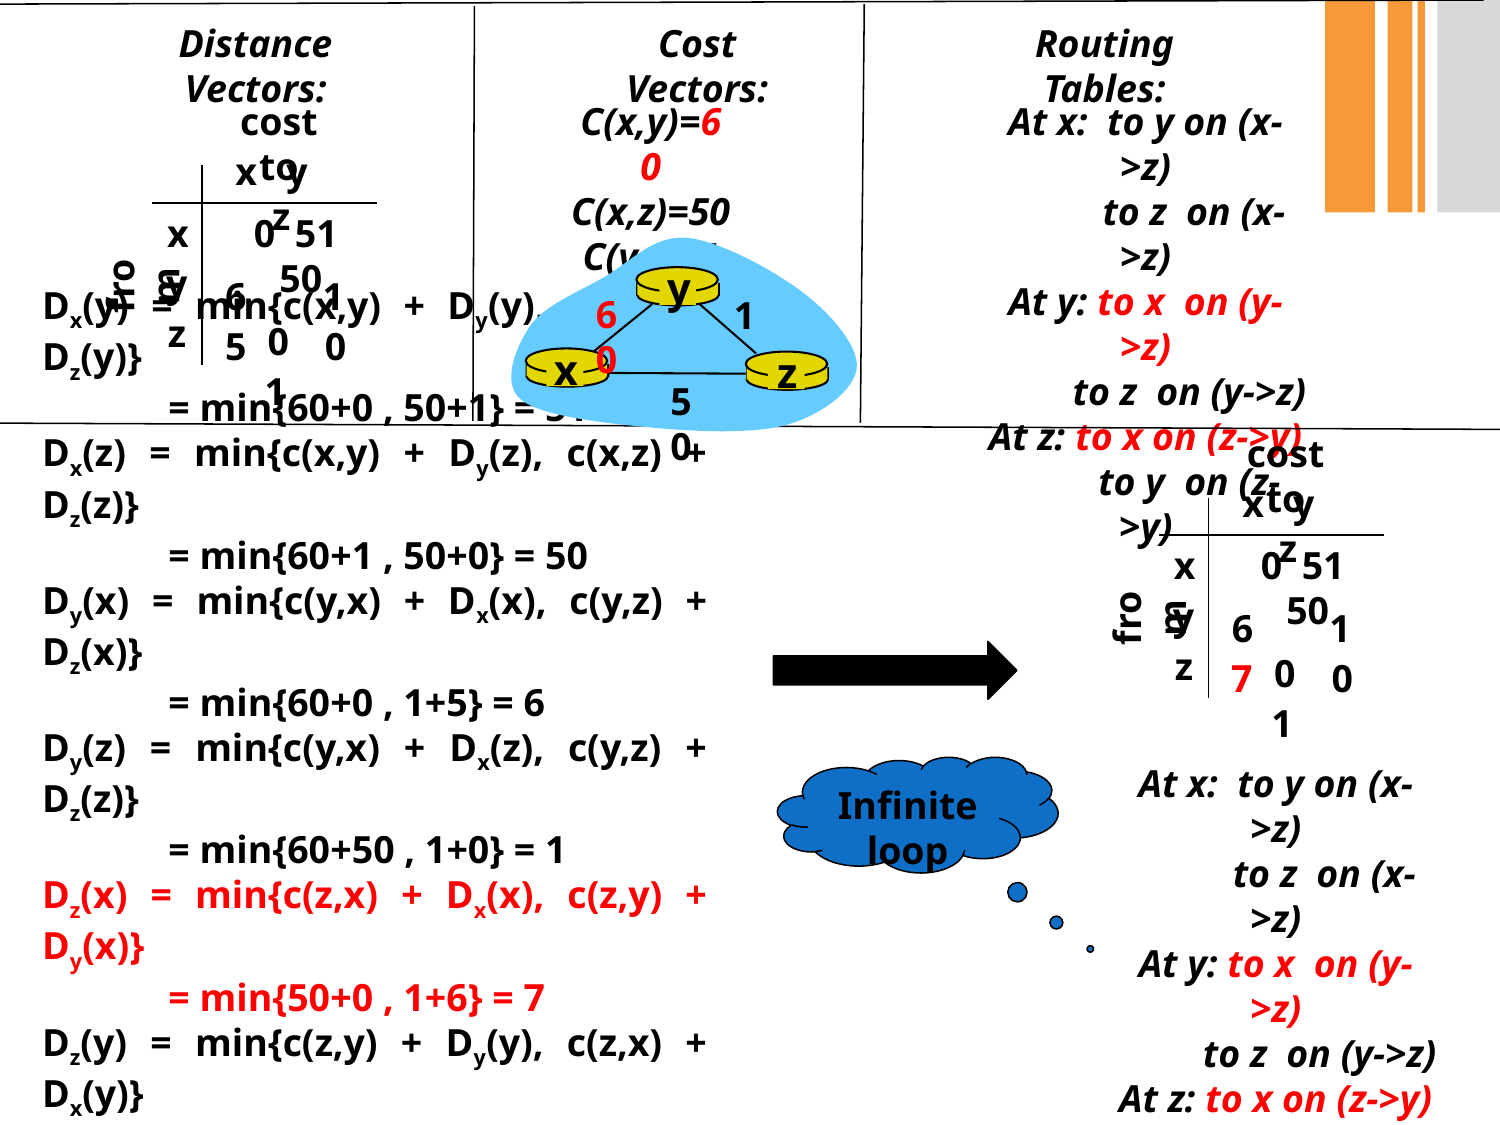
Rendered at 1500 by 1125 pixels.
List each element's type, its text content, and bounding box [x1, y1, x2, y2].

text_box Routing Tables: [978, 13, 1231, 90]
text_box Infinite loop [777, 757, 1059, 874]
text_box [0, 0, 1484, 5]
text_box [500, 235, 860, 435]
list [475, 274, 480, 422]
text_box C(x,y)=60 C(x,z)=50 C(y,z)=1 [555, 90, 747, 233]
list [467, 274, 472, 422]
text_box Dx(y) = min{c(x,y) + Dy(y), c(x,z) + Dz(y)} = min{60+0 , 50+1} = 51 Dx(z) = min{c(x,y) + Dy(z), c(x,z) + Dz(z)} = min{60+1 , 50+0} = 50 Dy(x) = min{c(y,x) + Dx(x), c(y,z) + Dz(x)} = min{60+0 , 1+5} = 6 Dy(z) = min{c(y,x) + Dx(z), c(y,z) + Dz(z)} = min{60+50 , 1+0} = 1 Dz(x) = min{c(z,x) + Dx(x), c(z,y) + Dy(x)} = min{50+0 , 1+6} = 7 Dz(y) = min{c(z,y) + Dy(y), c(z,x) + Dx(y)} = min{1+0 , 50+51} = 1 [27, 439, 723, 1125]
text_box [860, 3, 865, 240]
text_box Distance Vectors: [113, 13, 398, 118]
text_box [773, 641, 1017, 700]
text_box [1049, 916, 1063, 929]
text_box At x: to y on (x->z) to z on (x->z) At y: to x on (y->z) to z on (y->z) At z: to x on (z->y) to y on (z->y) [969, 439, 1090, 556]
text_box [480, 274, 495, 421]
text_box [89, 90, 387, 377]
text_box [1095, 439, 1394, 709]
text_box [0, 422, 495, 430]
text_box At x: to y on (x->z) to z on (x->z) At y: to x on (y->z) to z on (y->z) At z: to x on (z->y) to y on (z->y) [969, 90, 1322, 421]
text_box At x: to y on (x->z) to z on (x->z) At y: to x on (y->z) to z on (y->z) At z: to x on (z->y) to y on (z->y) [1099, 752, 1452, 1125]
text_box Infinite loop [1007, 882, 1028, 902]
text_box Cost Vectors: [584, 13, 811, 118]
text_box Dx(y) = min{c(x,y) + Dy(y), c(x,z) + Dz(y)} = min{60+0 , 50+1} = 51 Dx(z) = min{c(x,y) + Dy(z), c(x,z) + Dz(z)} = min{60+1 , 50+0} = 50 Dy(x) = min{c(y,x) + Dx(x), c(y,z) + Dz(x)} = min{60+0 , 1+5} = 6 Dy(z) = min{c(y,x) + Dx(z), c(y,z) + Dz(z)} = min{60+50 , 1+0} = 1 Dz(x) = min{c(z,x) + Dx(x), c(z,y) + Dy(x)} = min{50+0 , 1+6} = 7 Dz(y) = min{c(z,y) + Dy(y), c(z,x) + Dx(y)} = min{1+0 , 50+51} = 1 [27, 274, 467, 421]
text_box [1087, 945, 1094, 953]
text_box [865, 422, 1500, 430]
